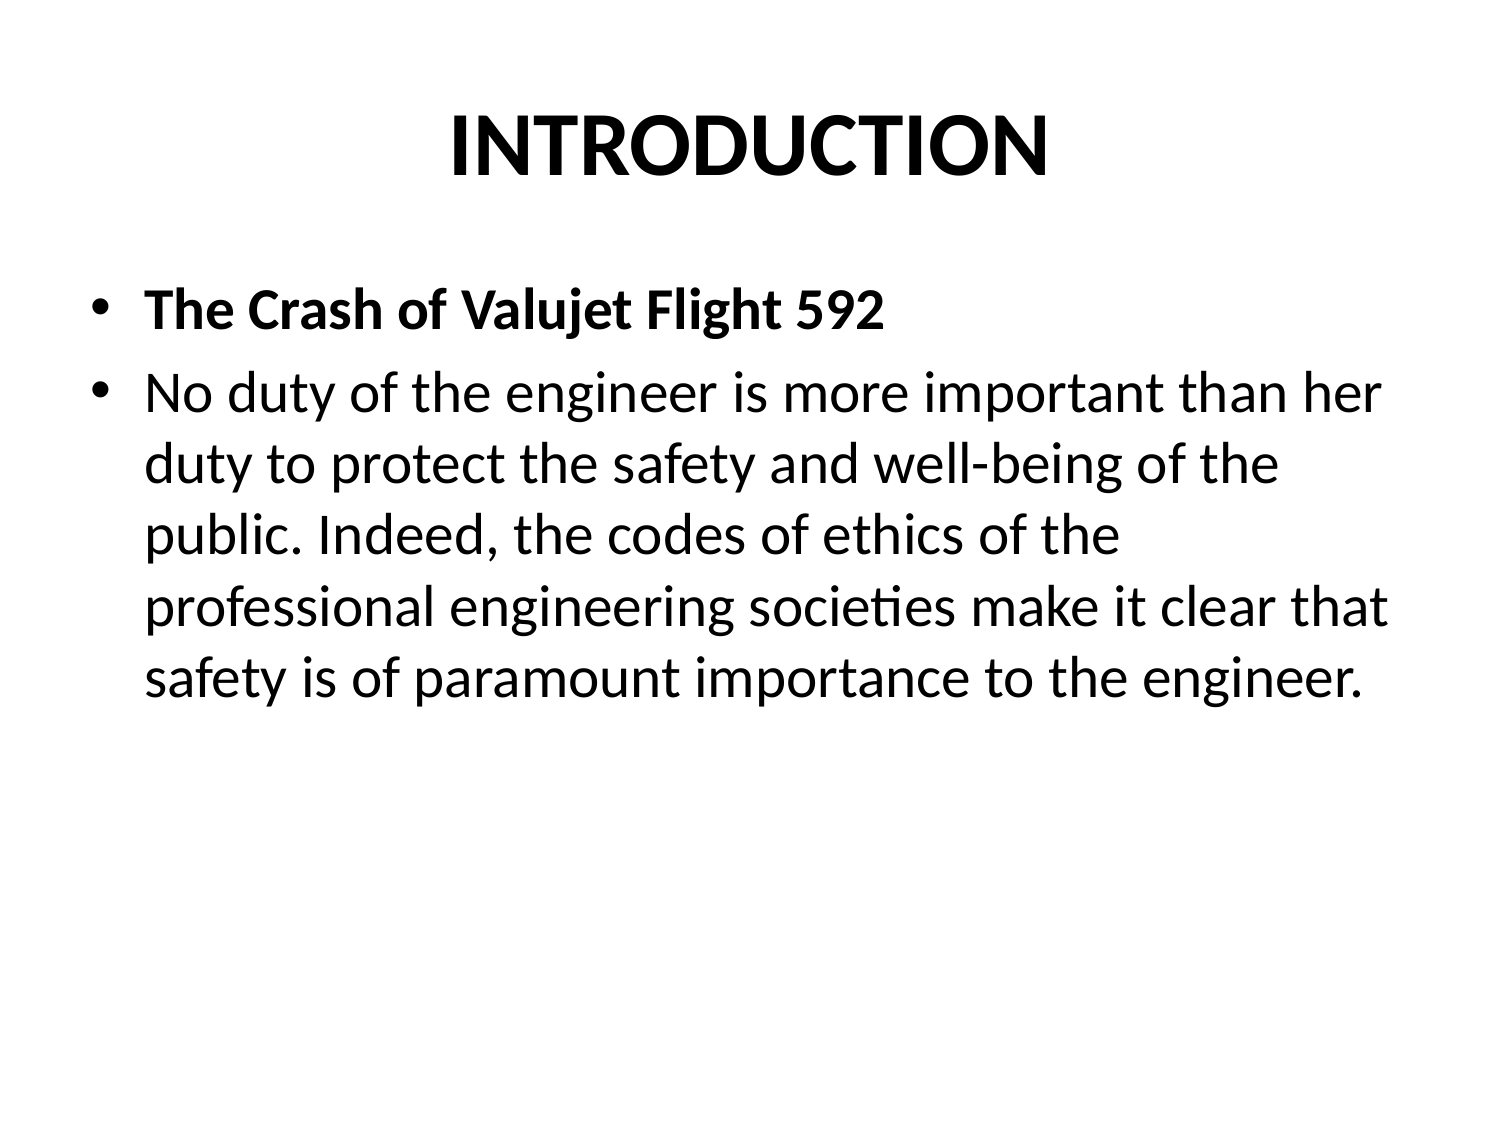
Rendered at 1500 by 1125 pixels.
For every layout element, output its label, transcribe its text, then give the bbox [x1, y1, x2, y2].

list The Crash of Valujet Flight 592 No duty of the engineer is more important than her duty to protect the safety and well-being of the public. Indeed, the codes of ethics of the professional engineering societies make it clear that safety is of paramount importance to the engineer. [75, 262, 1425, 1005]
title INTRODUCTION [75, 45, 1425, 233]
